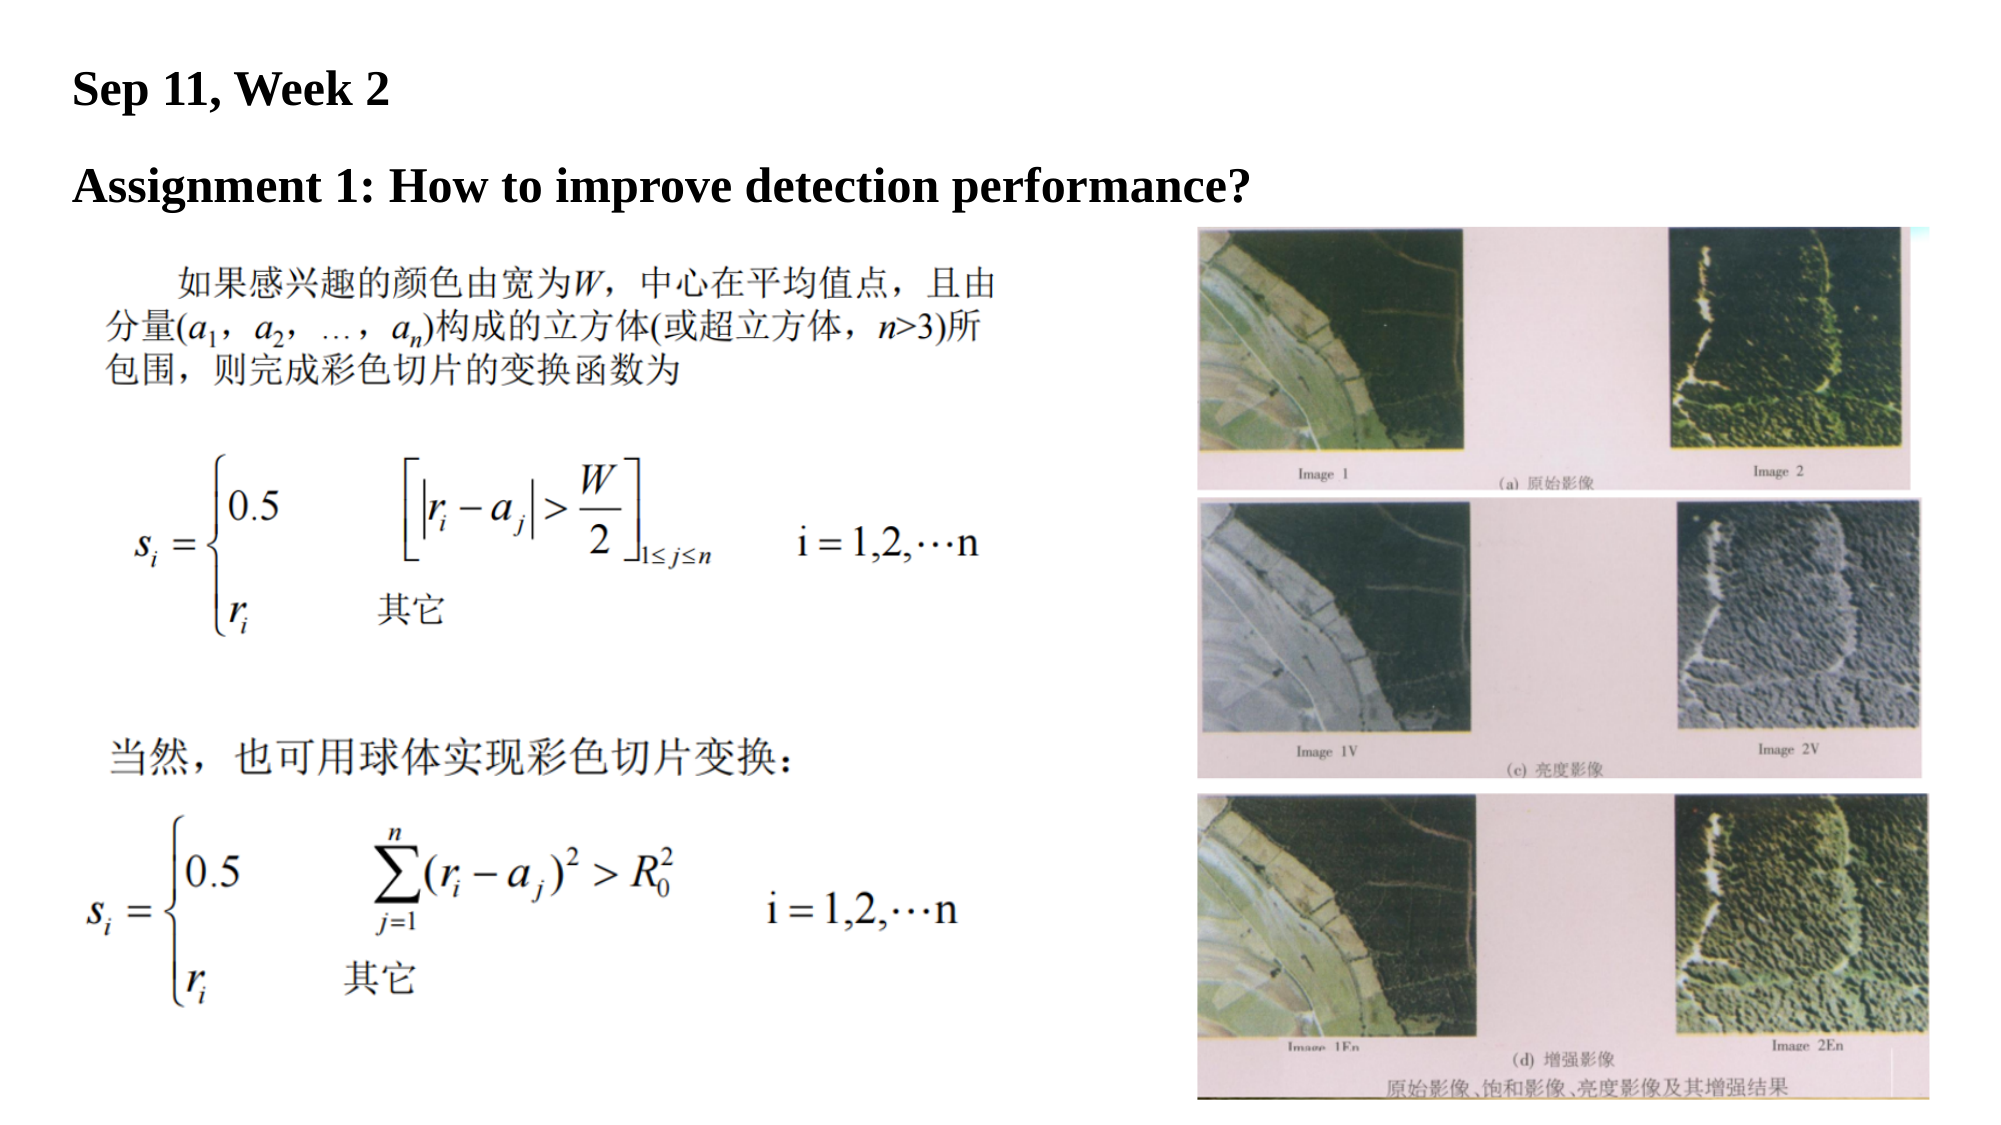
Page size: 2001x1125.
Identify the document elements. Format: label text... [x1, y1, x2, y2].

picture [1186, 219, 1940, 1108]
picture [40, 718, 1016, 1056]
text_box Assignment 1: How to improve detection performance? [57, 144, 1292, 220]
text_box Sep 11, Week 2 [57, 48, 708, 124]
picture [90, 240, 1027, 681]
